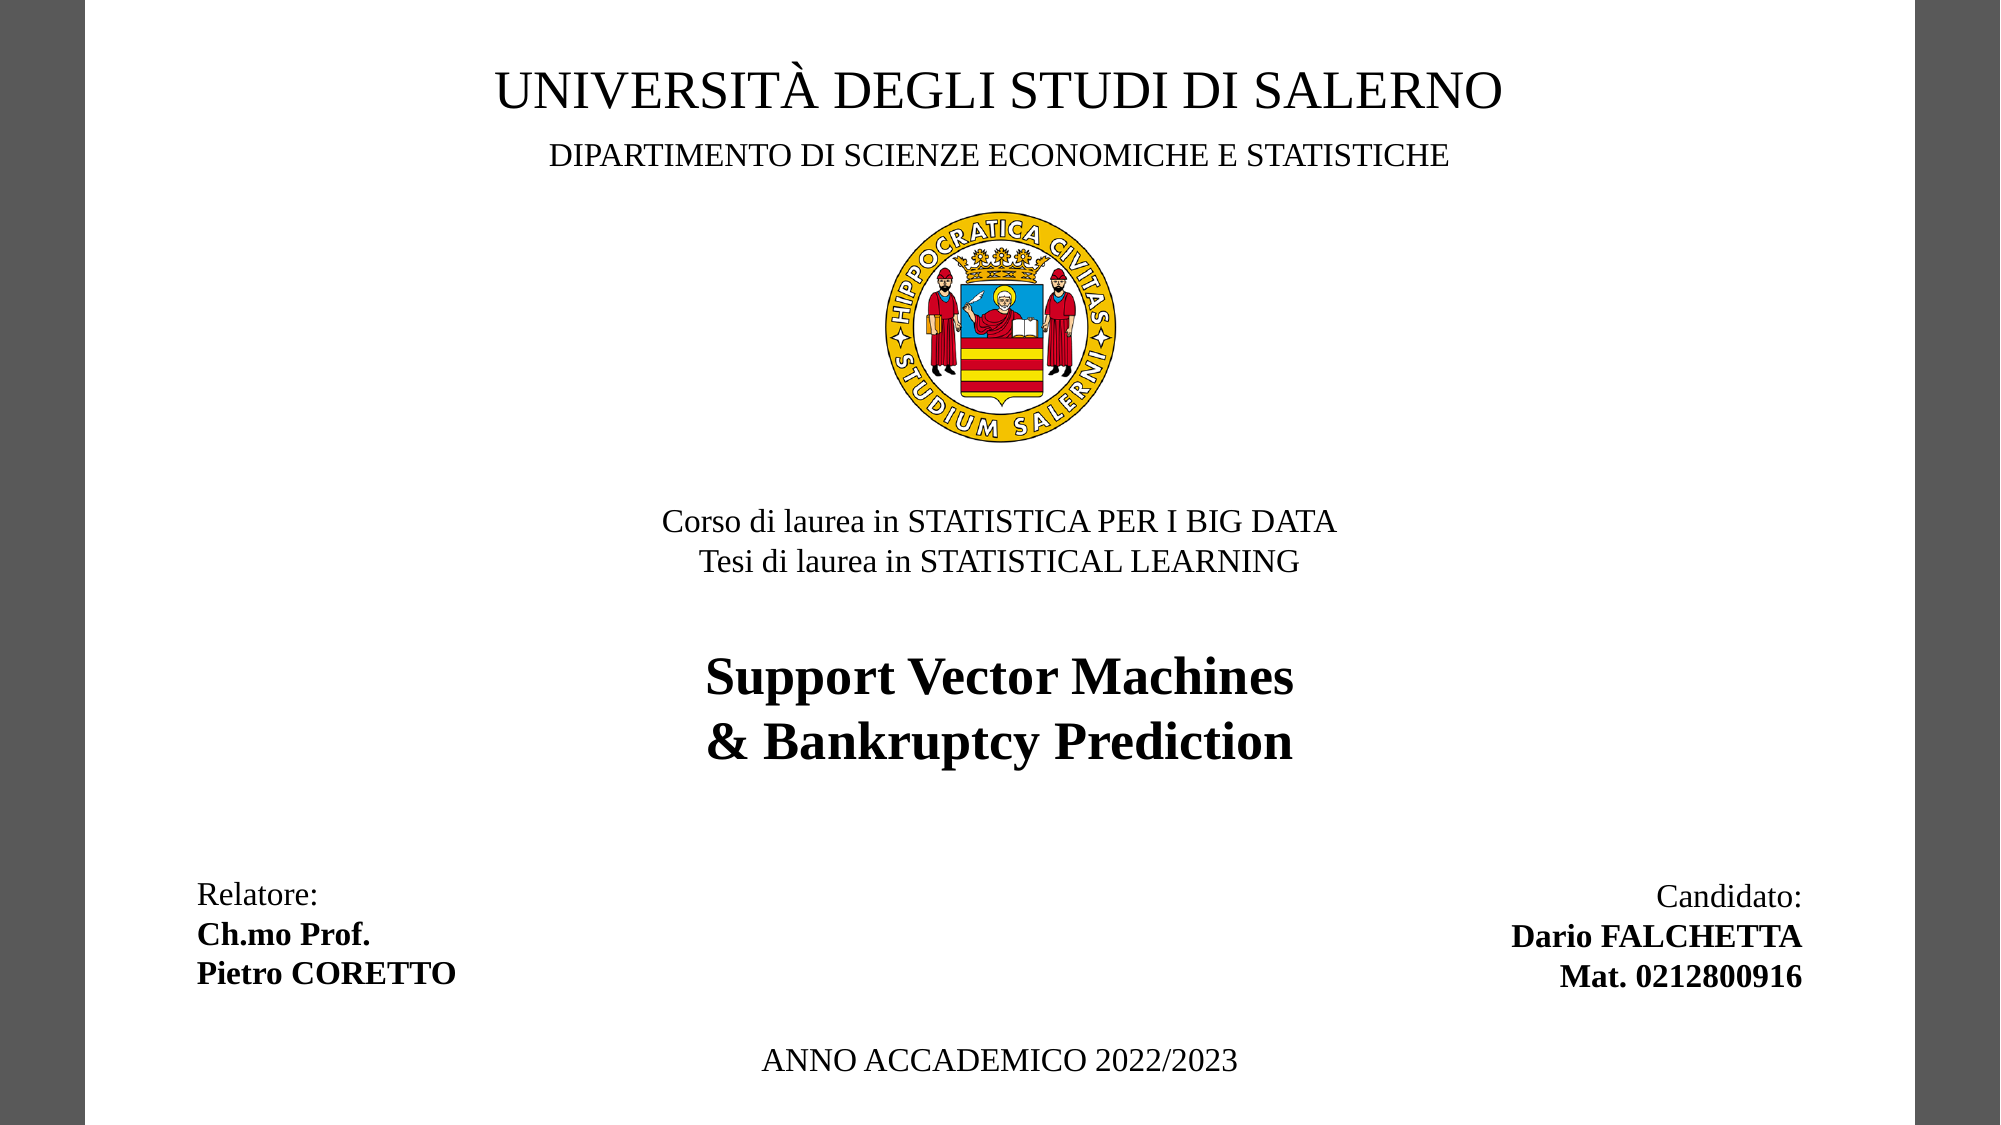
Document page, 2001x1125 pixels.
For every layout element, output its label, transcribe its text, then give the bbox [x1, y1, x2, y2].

text_box Relatore: Ch.mo Prof. Pietro CORETTO [182, 864, 771, 999]
text_box Candidato: Dario FALCHETTA Mat. 0212800916 [1229, 867, 1818, 1002]
text_box Corso di laurea in STATISTICA PER I BIG DATA Tesi di laurea in STATISTICAL LEARNING [642, 491, 1358, 587]
text_box Support Vector Machines & Bankruptcy Prediction [500, 632, 1500, 778]
text_box ANNO ACCADEMICO 2022/2023 [642, 1030, 1358, 1086]
text_box UNIVERSITÀ DEGLI STUDI DI SALERNO [479, 46, 1521, 127]
picture [879, 205, 1121, 447]
text_box DIPARTIMENTO DI SCIENZE ECONOMICHE E STATISTICHE [534, 125, 1466, 180]
text_box [0, 0, 86, 1125]
text_box [1914, 0, 2000, 1125]
